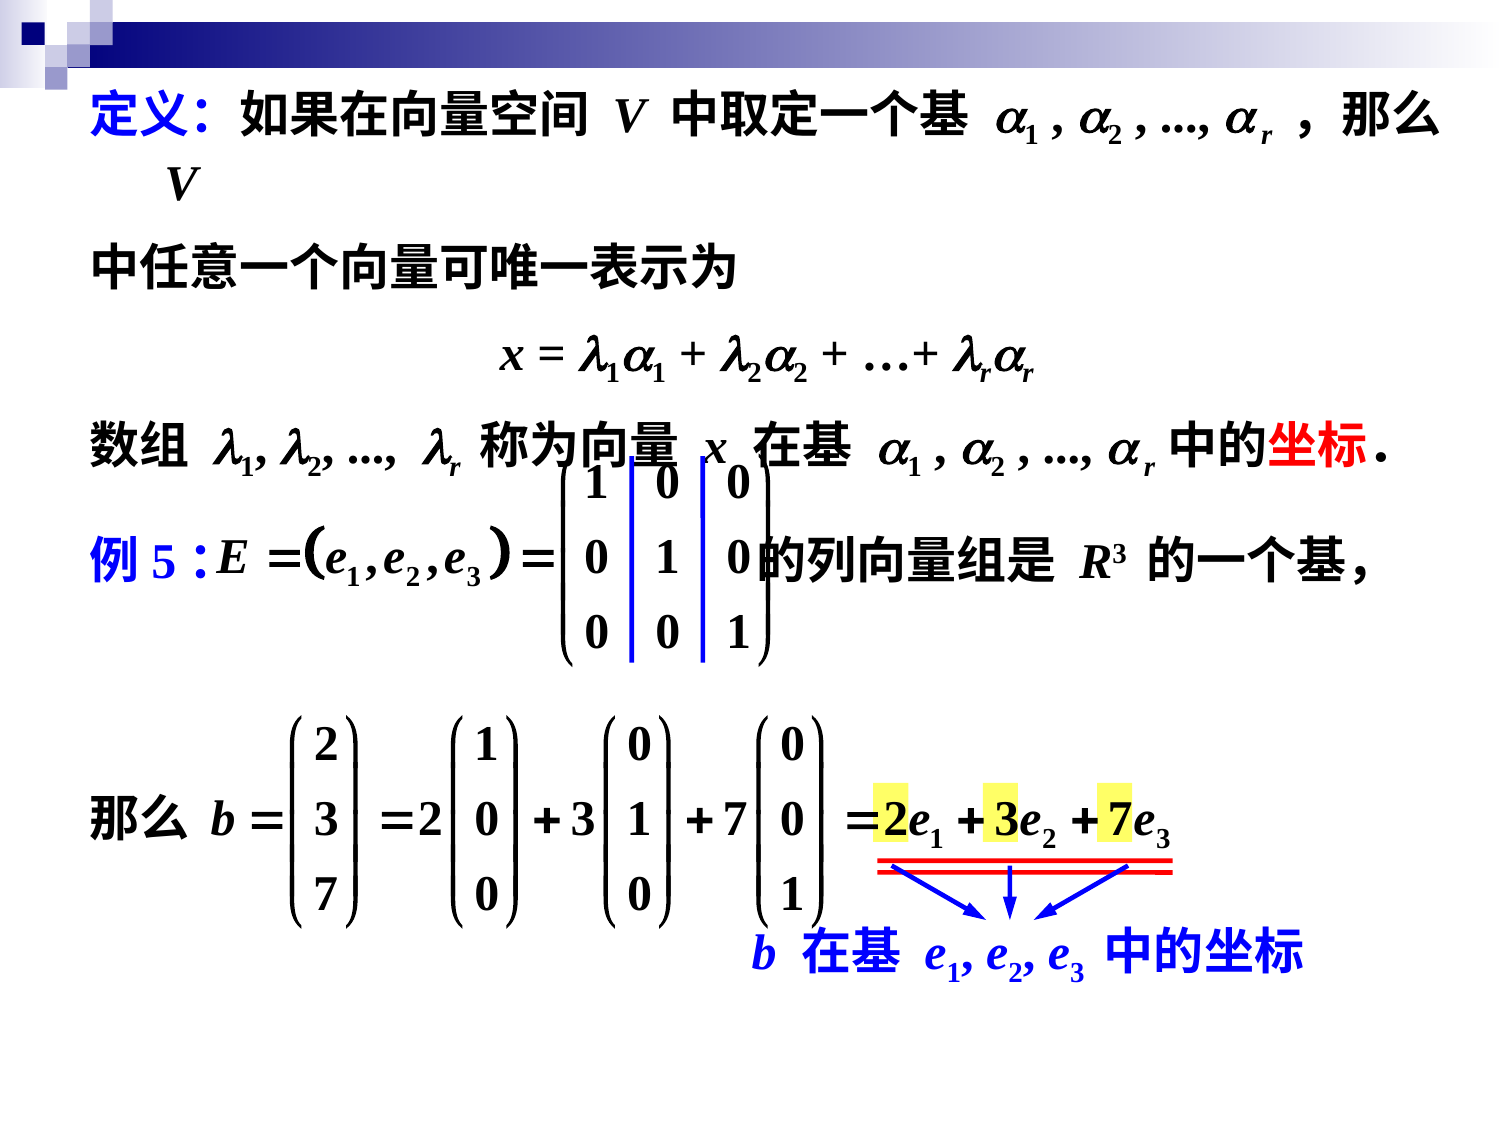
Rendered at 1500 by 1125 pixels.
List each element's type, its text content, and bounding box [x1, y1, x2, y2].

text_box 例5： 的列向量组是 R3 的一个基， [74, 521, 201, 597]
text_box 定义：如果在向量空间 V 中取定一个基 a1 , a2 , ..., a r ，那么V 中任意一个向量可唯一表示为 x = l1a1 + l2a2 + …+ lrar 数组 l1, l2, ..., lr 称为向量 x 在基 a1 , a2 , ..., a r中的坐标． [74, 74, 1459, 490]
text_box 例5： 的列向量组是 R3 的一个基， [790, 521, 1500, 597]
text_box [834, 785, 1182, 861]
text_box 那么 [841, 778, 1374, 854]
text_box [371, 705, 837, 936]
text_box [877, 860, 1173, 873]
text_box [203, 705, 371, 936]
text_box 那么 [74, 778, 198, 854]
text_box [206, 444, 786, 674]
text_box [891, 865, 1129, 921]
text_box b 在基 e1, e2, e3 中的坐标 [726, 912, 1341, 988]
